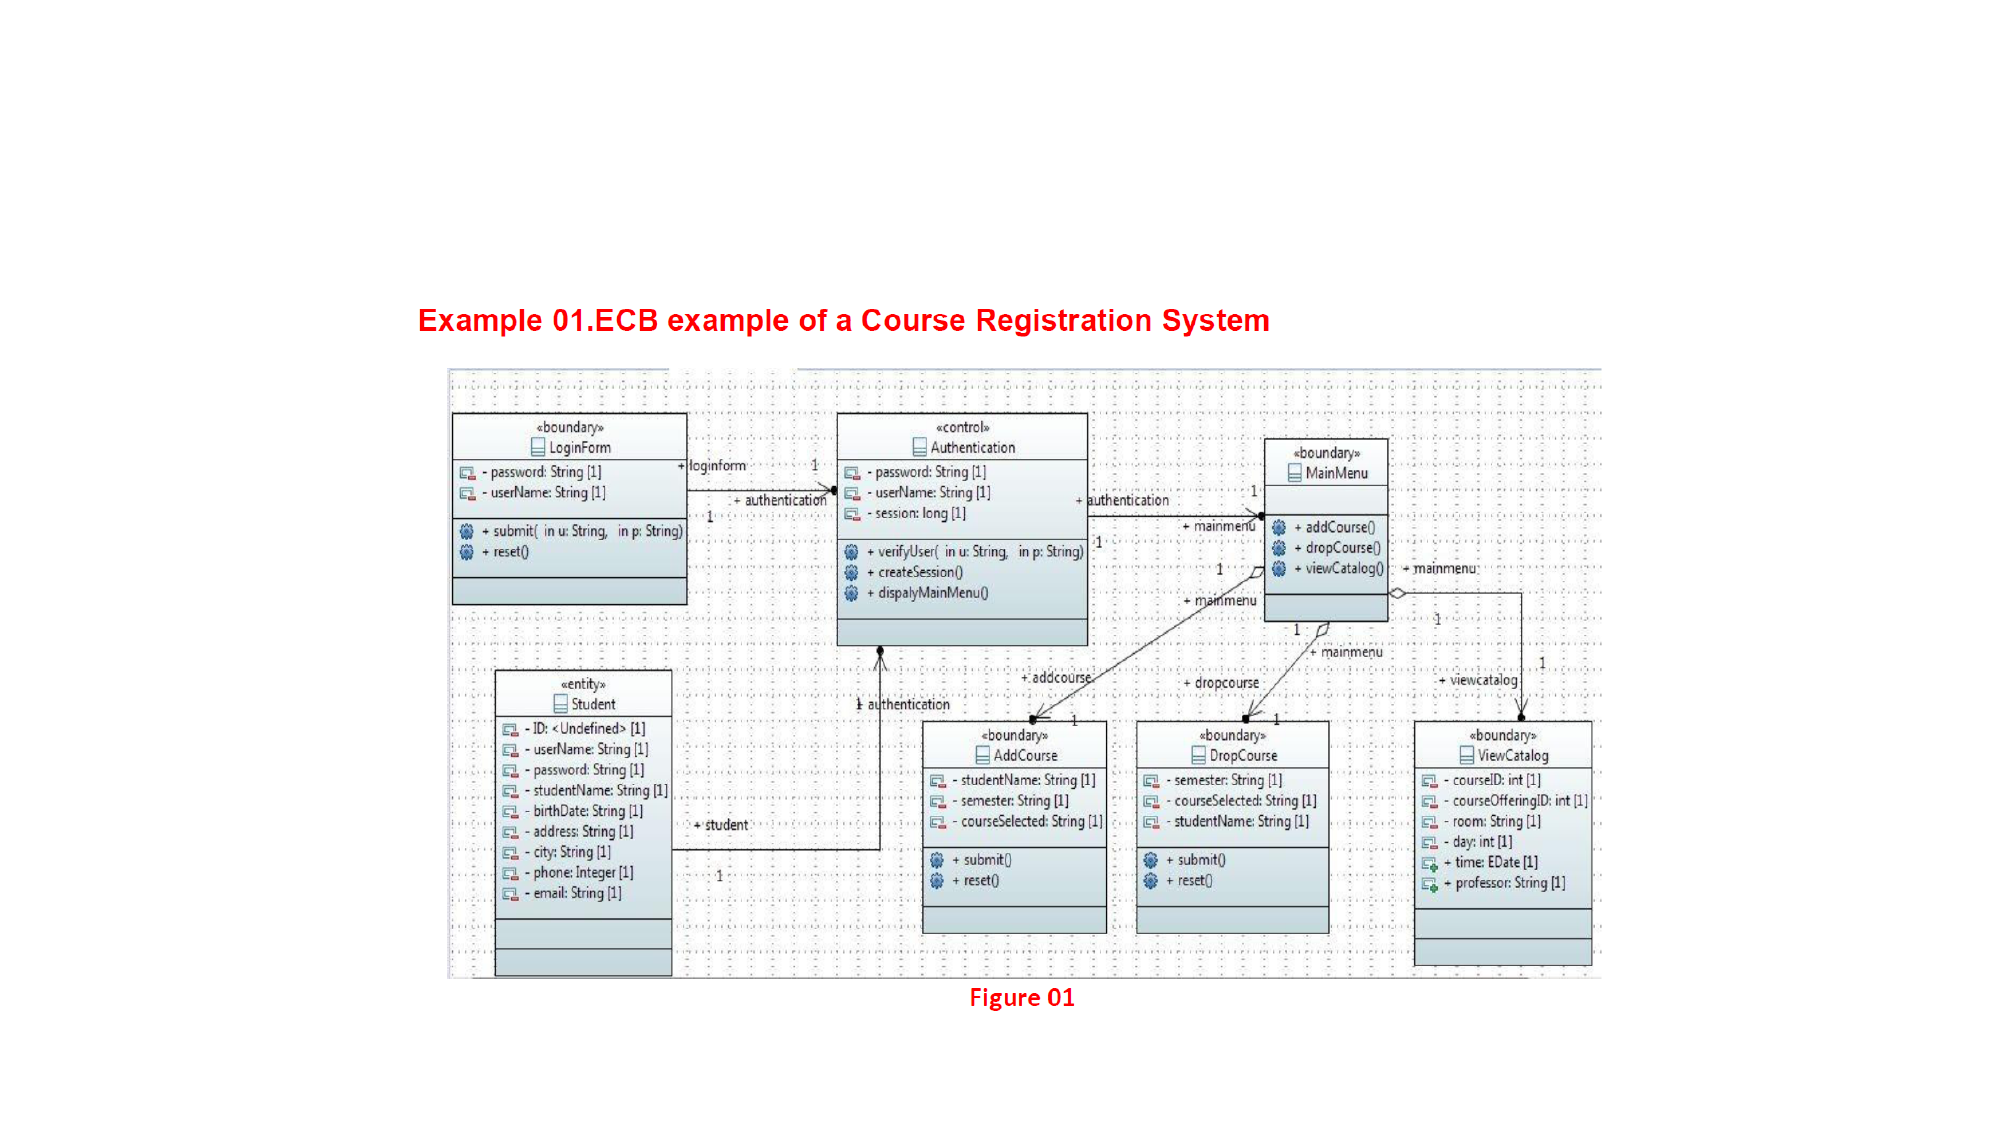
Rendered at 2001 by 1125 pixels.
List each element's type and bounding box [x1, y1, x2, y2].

list [376, 299, 1623, 1014]
